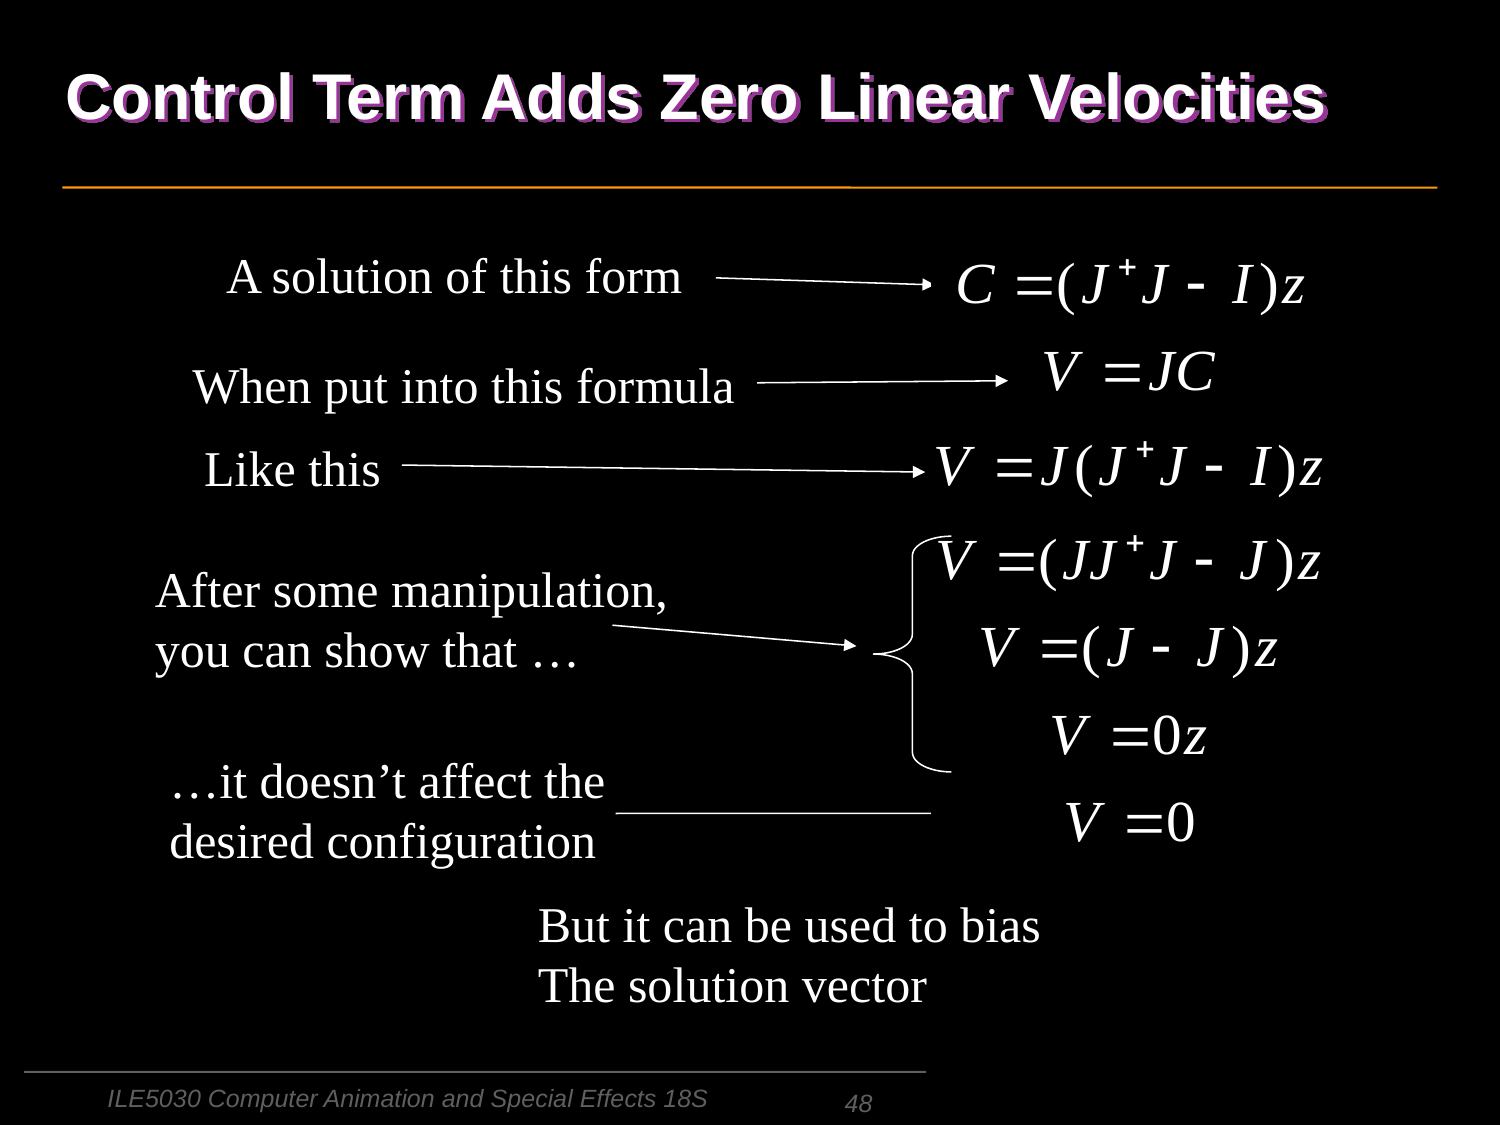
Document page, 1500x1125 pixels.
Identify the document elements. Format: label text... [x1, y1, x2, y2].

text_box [154, 780, 1011, 876]
footer ILE5030 Computer Animation and Special Effects 18S [92, 1074, 838, 1125]
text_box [189, 428, 926, 504]
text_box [210, 236, 936, 312]
text_box But it can be used to bias The solution vector [523, 885, 1057, 1021]
slide_number 48 [537, 1084, 888, 1125]
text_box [930, 240, 1332, 854]
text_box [177, 346, 1009, 422]
title Control Term Adds Zero Linear Velocities [50, 0, 1450, 188]
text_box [139, 535, 952, 773]
